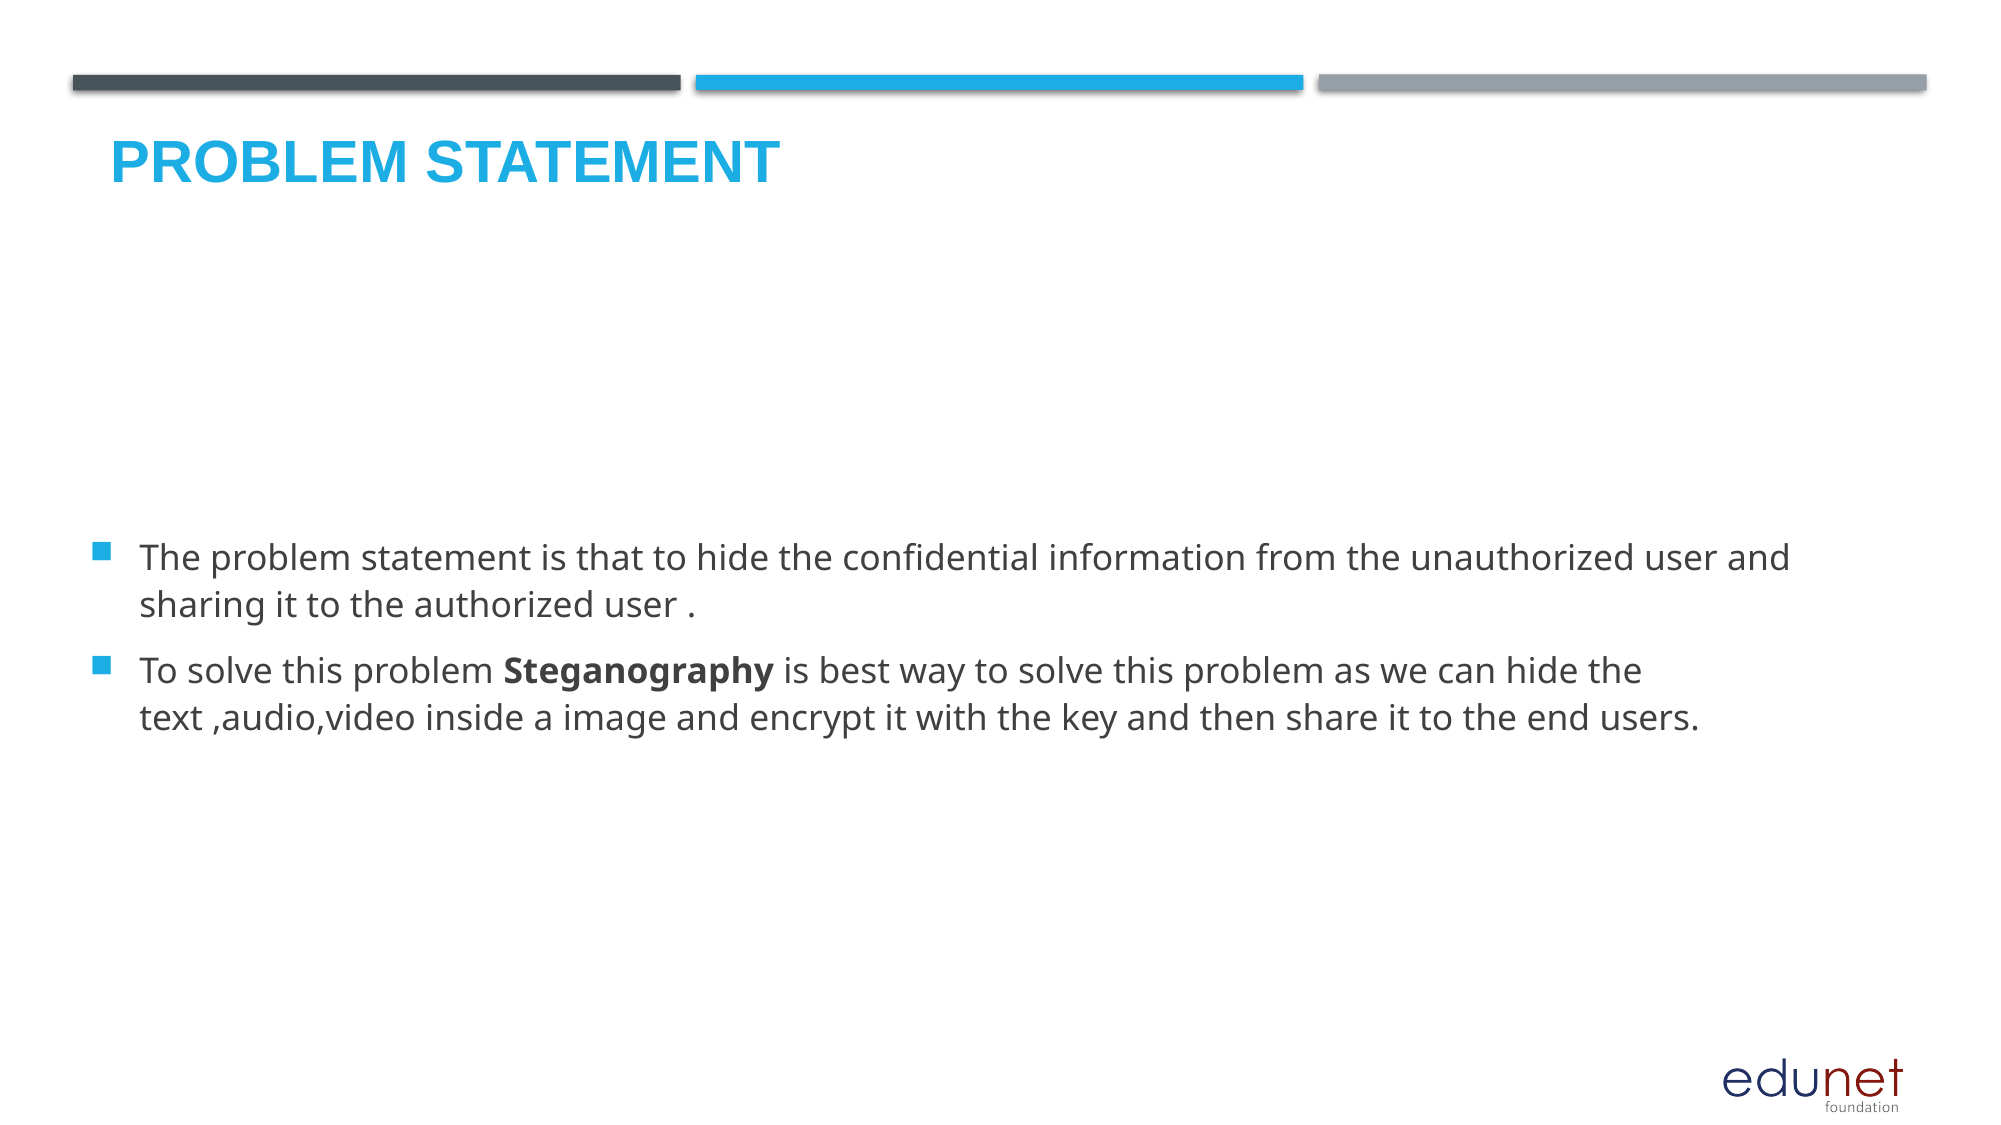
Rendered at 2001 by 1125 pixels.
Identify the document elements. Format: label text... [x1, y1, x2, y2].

list The problem statement is that to hide the confidential information from the unauthorized user and sharing it to the authorized user . To solve this problem Steganography is best way to solve this problem as we can hide the text ,audio,video inside a image and encrypt it with the key and then share it to the end users. [74, 298, 1884, 970]
picture [1719, 1056, 1905, 1116]
title Problem Statement [95, 115, 1905, 203]
